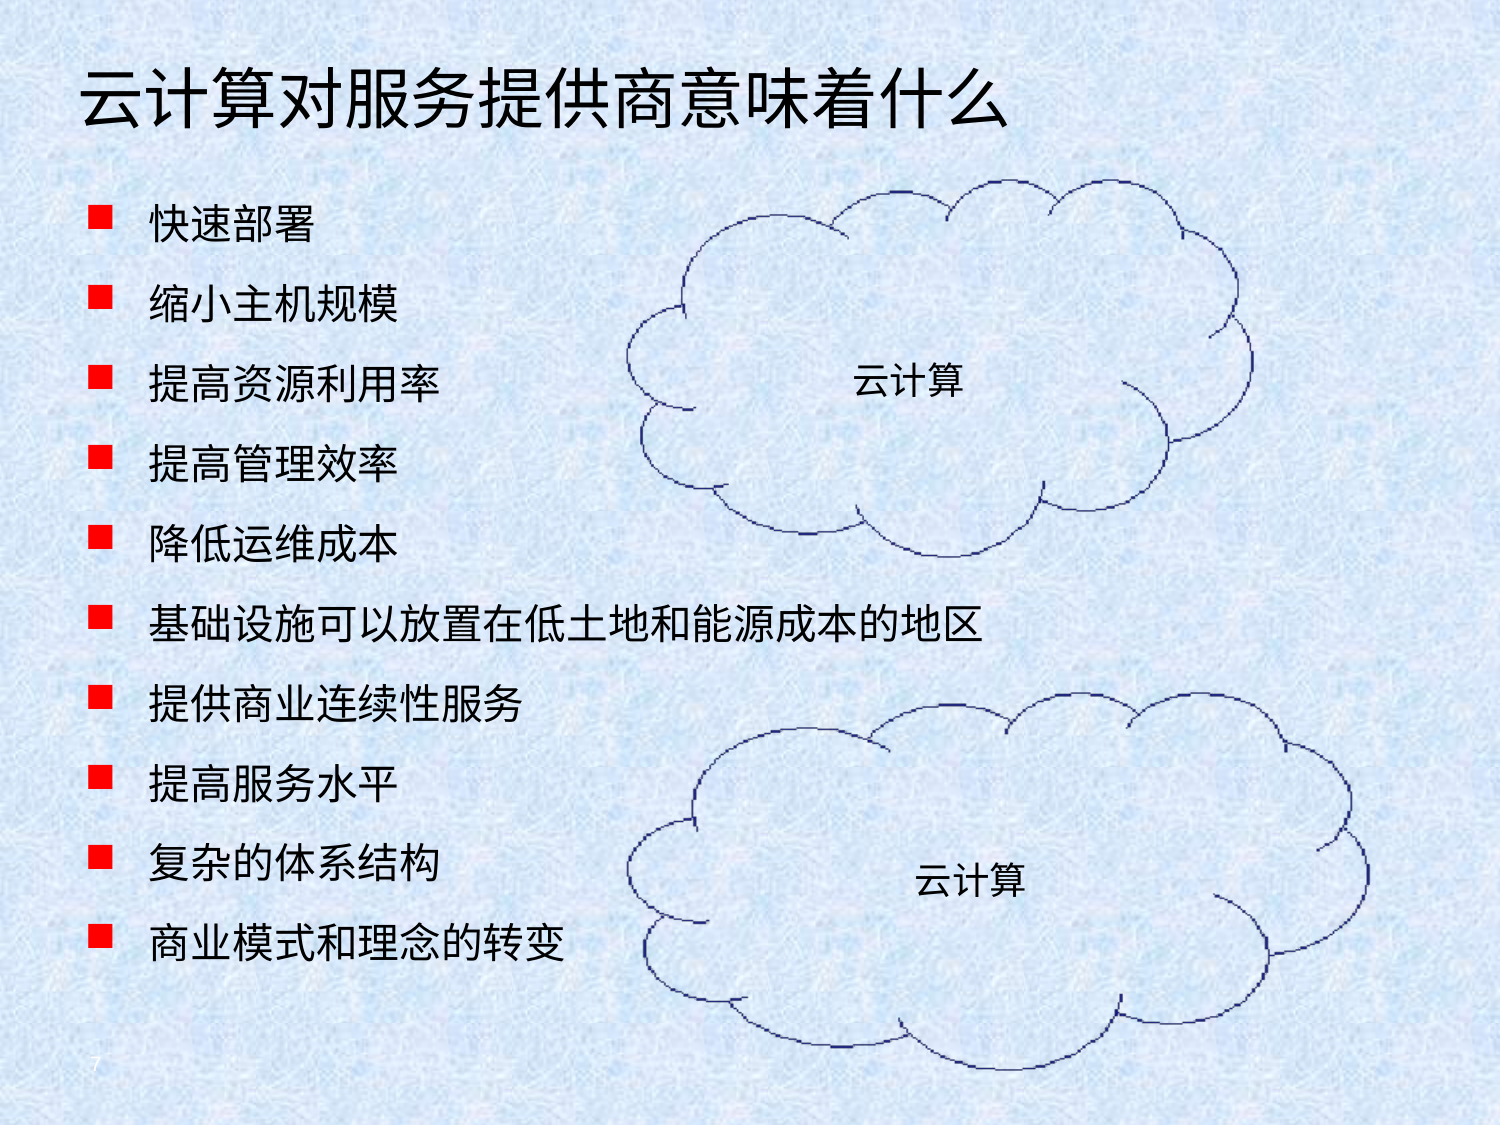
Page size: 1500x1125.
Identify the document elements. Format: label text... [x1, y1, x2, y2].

text_box 云计算对服务提供商意味着什么 [62, 49, 1088, 145]
picture [0, 0, 1500, 1125]
text_box 快速部署 缩小主机规模 提高资源利用率 提高管理效率 降低运维成本 基础设施可以放置在低土地和能源成本的地区 提供商业连续性服务 提高服务水平 复杂的体系结构 商业模式和理念的转变 [70, 200, 1500, 975]
slide_number 7 [75, 1024, 425, 1103]
